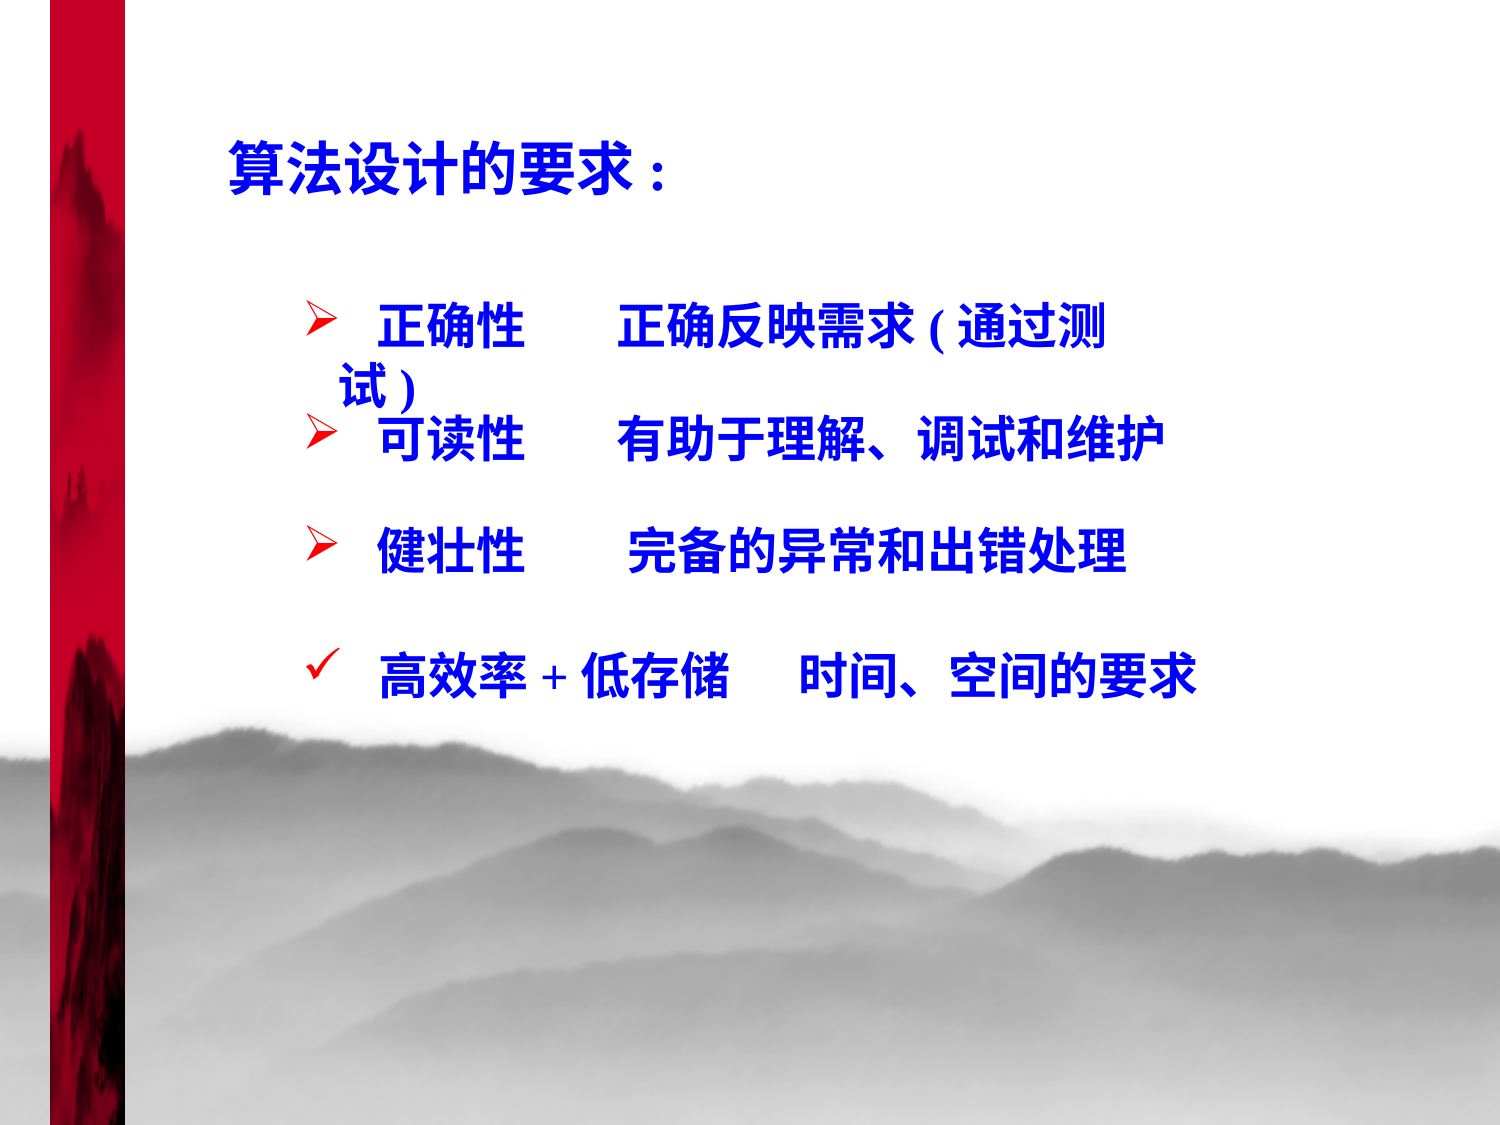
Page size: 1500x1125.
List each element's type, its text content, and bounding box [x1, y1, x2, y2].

text_box 健壮性 完备的异常和出错处理 [287, 512, 1225, 588]
text_box 可读性 有助于理解、调试和维护 [287, 399, 1225, 475]
text_box 高效率+低存储 时间、空间的要求 [287, 637, 1400, 713]
text_box 正确性 正确反映需求(通过测试) [287, 287, 1200, 399]
picture [0, 0, 1500, 1125]
text_box 算法设计的要求: [212, 125, 1125, 210]
